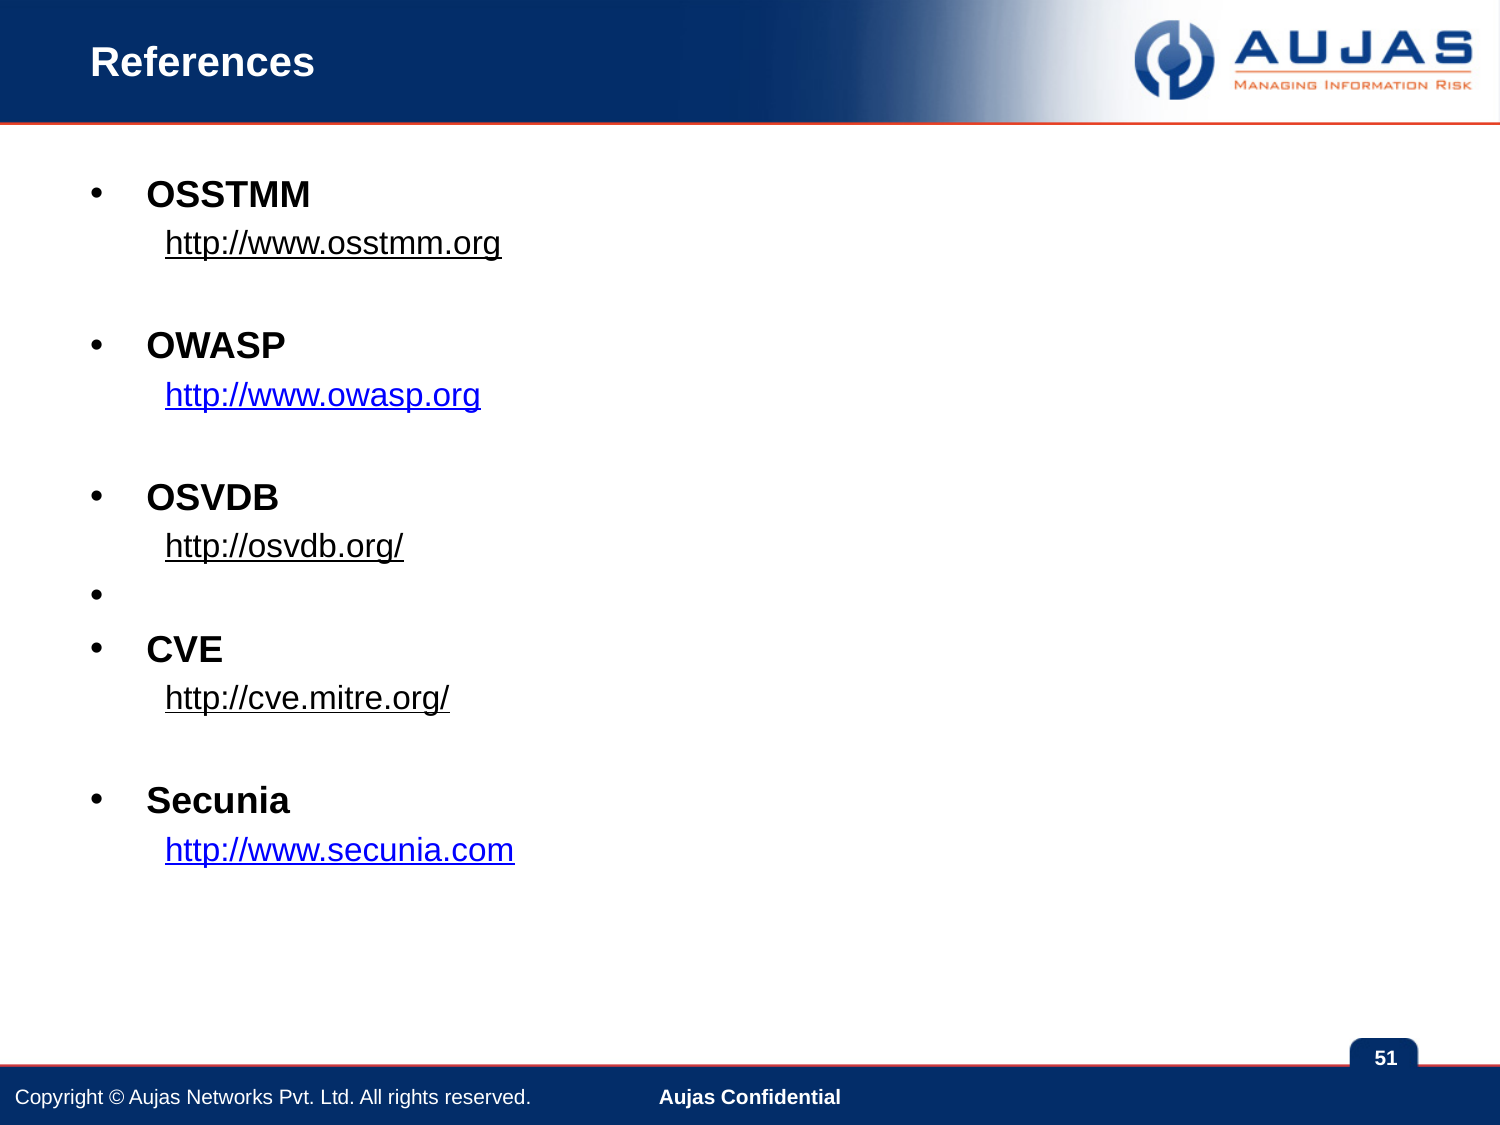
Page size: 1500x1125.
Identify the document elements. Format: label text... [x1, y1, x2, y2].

picture [0, 0, 1500, 125]
slide_number 51 [1062, 1027, 1413, 1087]
footer Aujas Confidential [512, 1066, 988, 1125]
list OSSTMM http://www.osstmm.org OWASP http://www.owasp.org OSVDB http://osvdb.org/ CVE http://cve.mitre.org/ Secunia http://www.secunia.com [74, 162, 1426, 1006]
title References [74, 3, 1076, 117]
picture [0, 1038, 1500, 1125]
